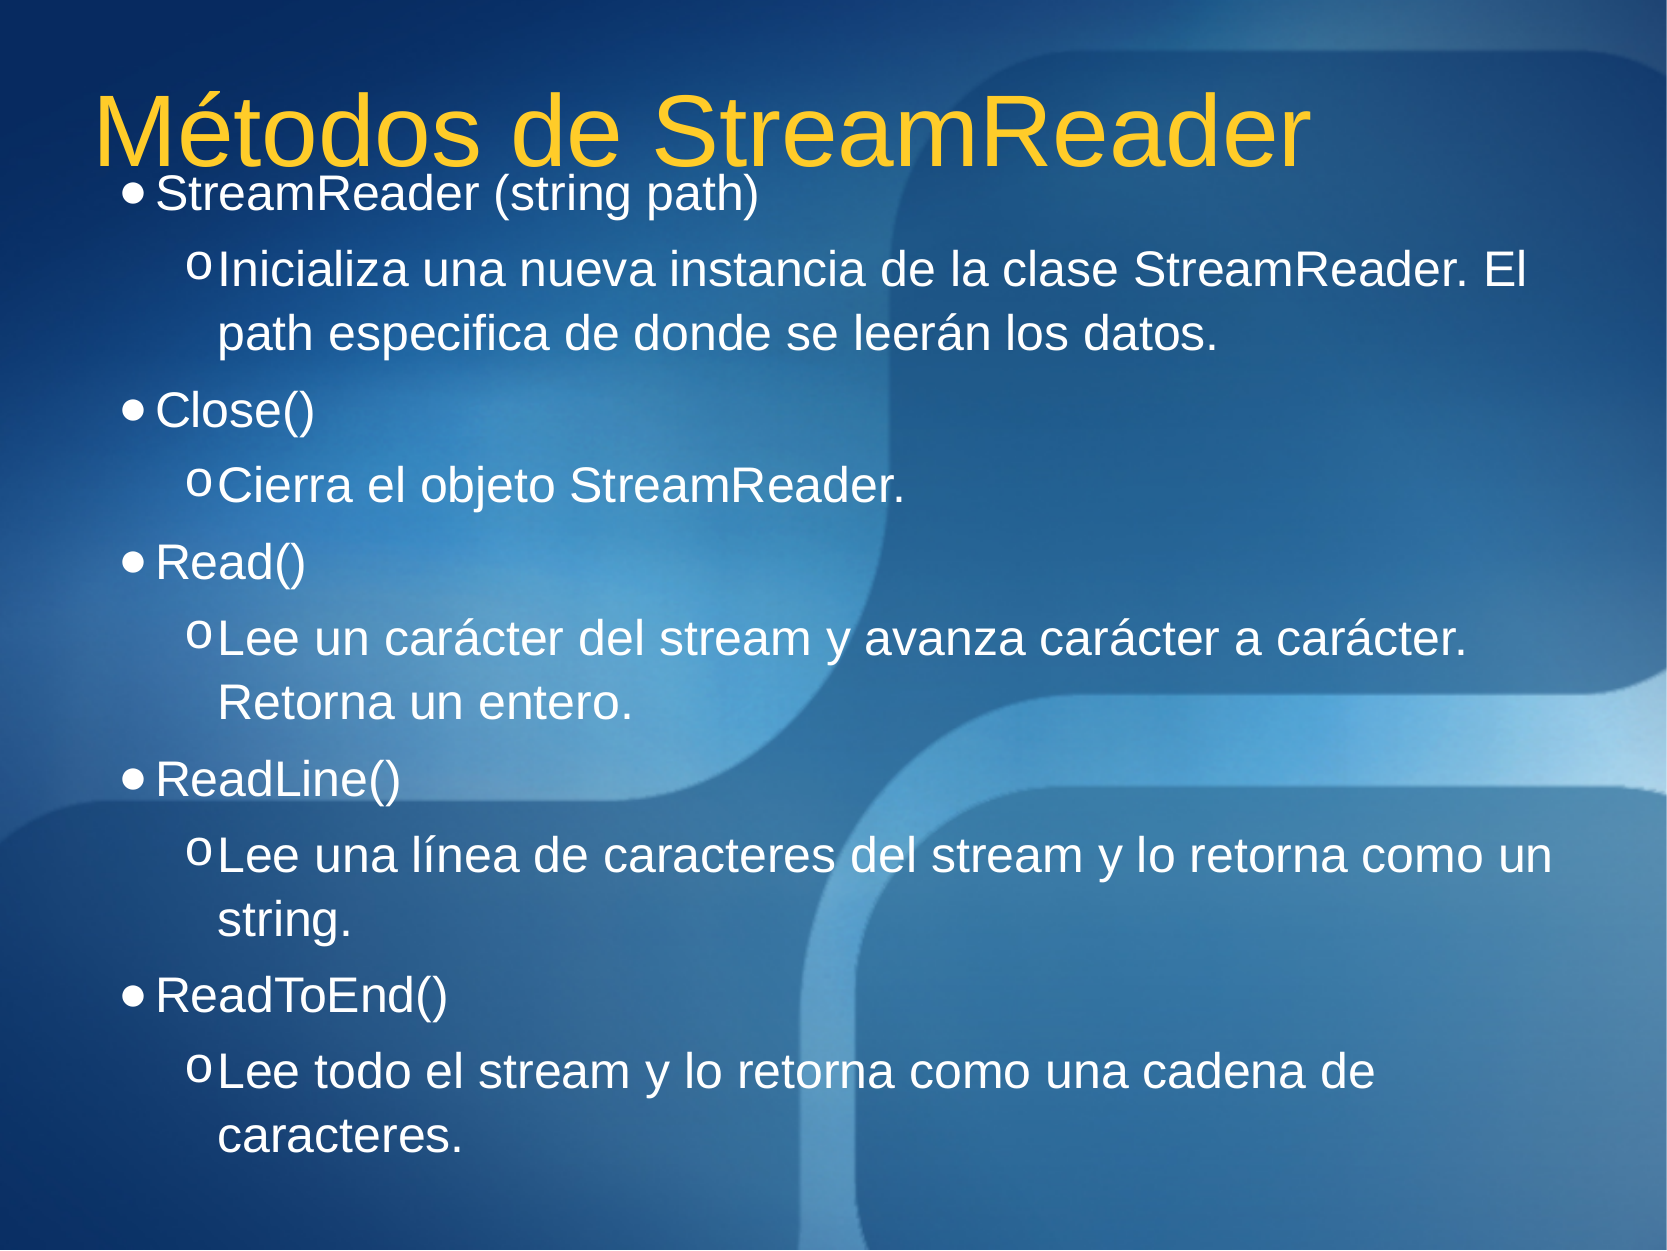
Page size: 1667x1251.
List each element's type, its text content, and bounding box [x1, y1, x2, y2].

picture [0, 0, 1667, 1250]
list StreamReader (string path) Inicializa una nueva instancia de la clase StreamReader. El path especifica de donde se leerán los datos. Close() Cierra el objeto StreamReader. Read() Lee un carácter del stream y avanza carácter a carácter. Retorna un entero. ReadLine() Lee una línea de caracteres del stream y lo retorna como un string. ReadToEnd() Lee todo el stream y lo retorna como una cadena de caracteres. [86, 150, 1565, 1060]
title Métodos de StreamReader [86, 50, 1595, 173]
